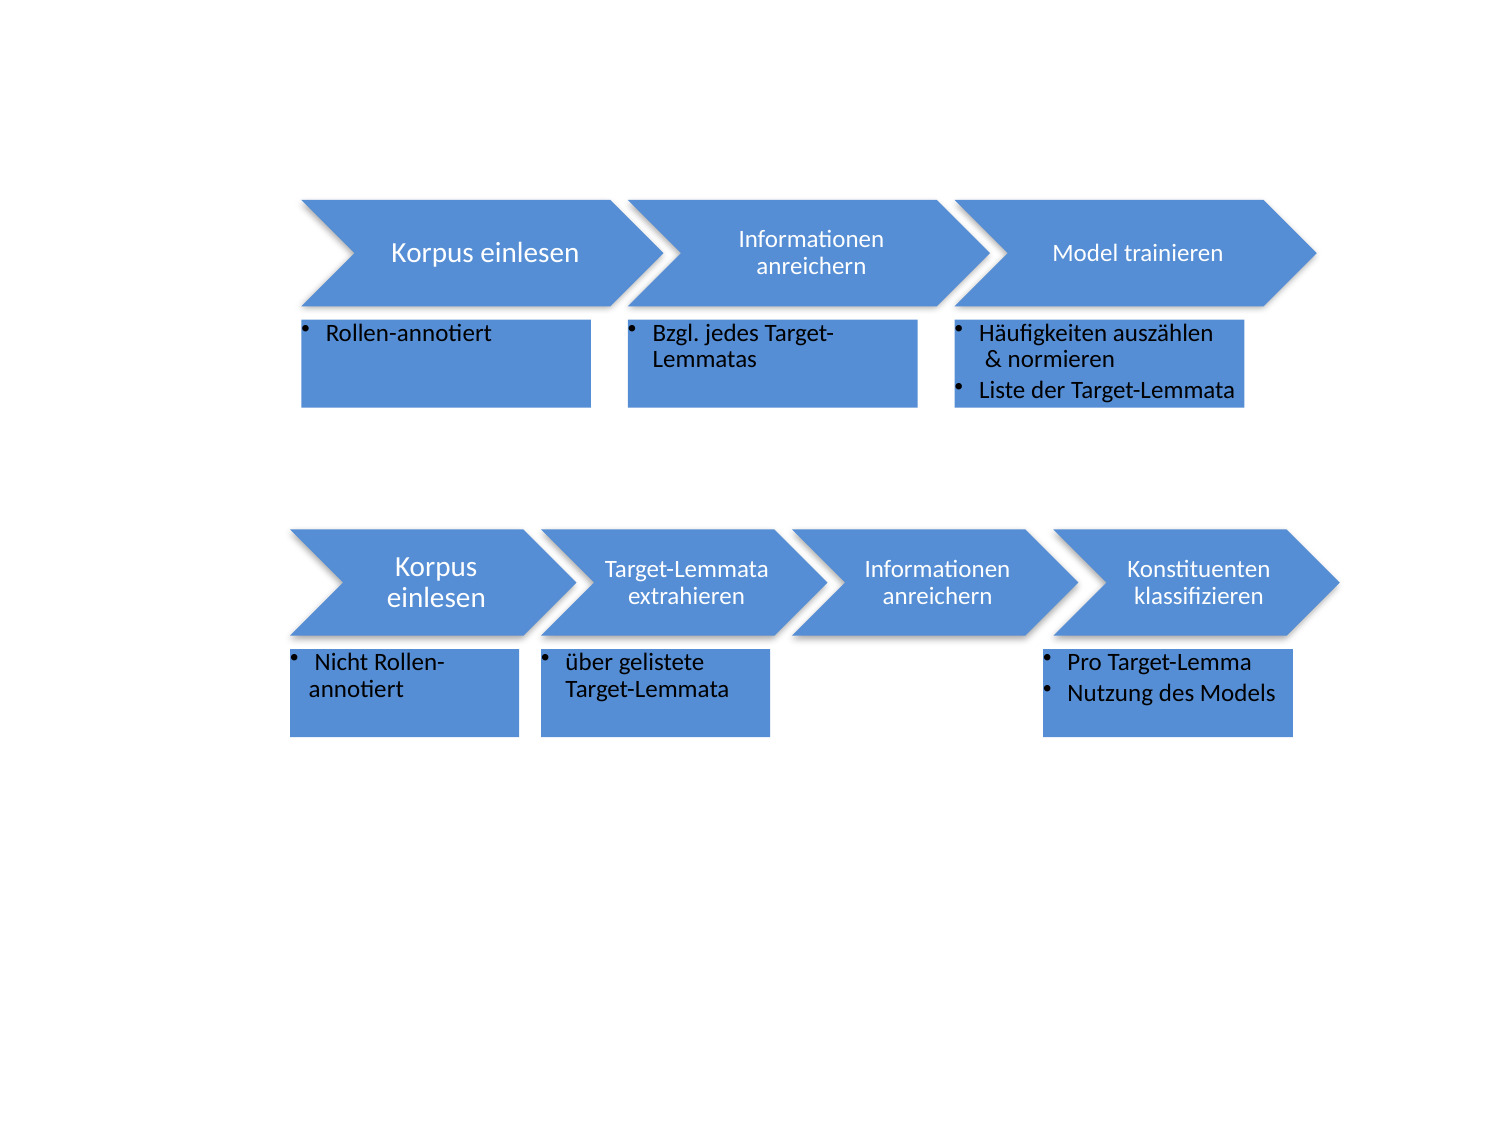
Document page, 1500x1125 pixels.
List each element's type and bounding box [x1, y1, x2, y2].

text_box [300, 195, 1318, 412]
text_box [288, 526, 1341, 740]
